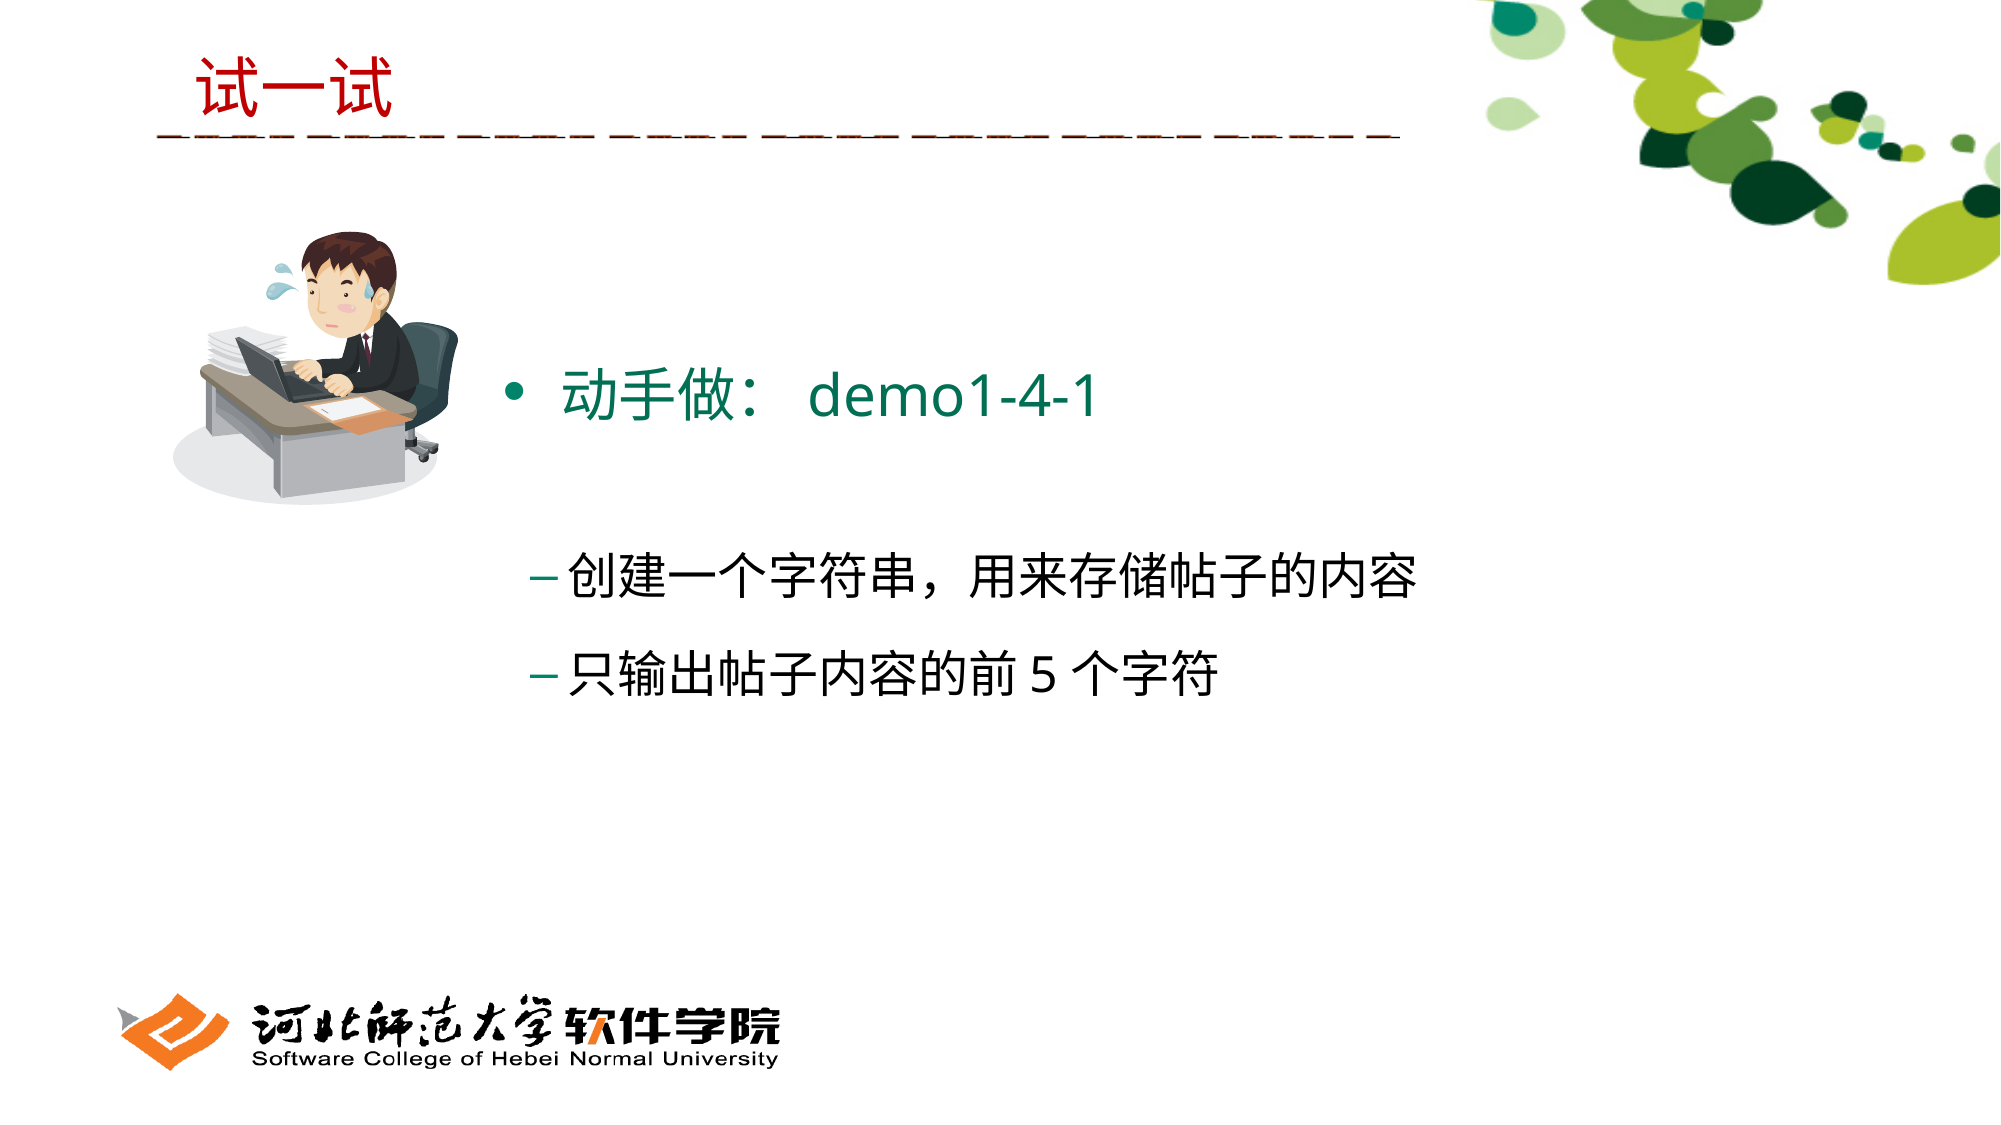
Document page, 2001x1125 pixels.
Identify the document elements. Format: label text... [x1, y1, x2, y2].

list 动手做：demo1-4-1 创建一个字符串，用来存储帖子的内容 只输出帖子内容的前5个字符 [487, 302, 1523, 867]
list 试一试 [178, 38, 1523, 120]
picture [0, 0, 2001, 1125]
